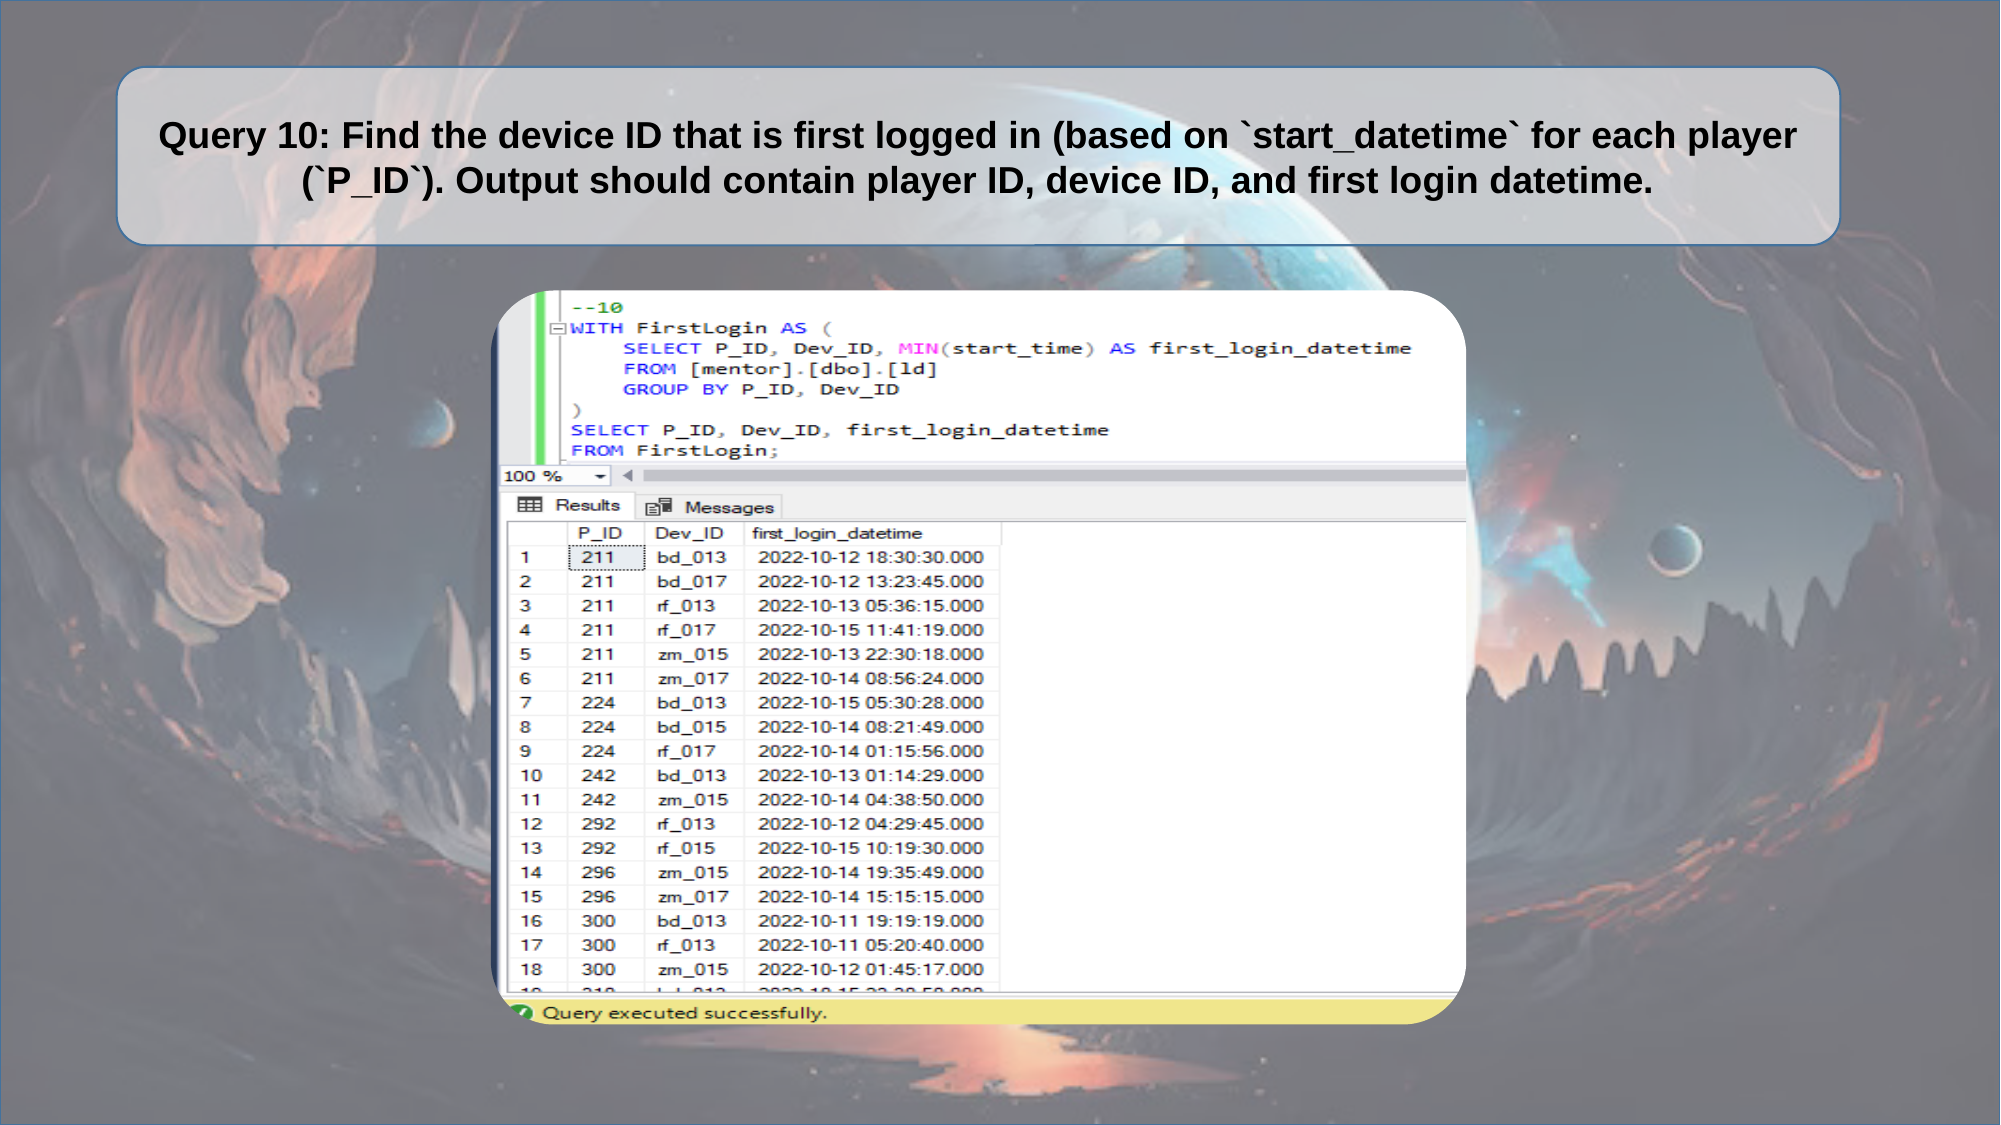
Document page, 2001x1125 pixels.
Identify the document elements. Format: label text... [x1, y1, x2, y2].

text_box [0, 0, 2000, 1125]
text_box Query 10: Find the device ID that is first logged in (based on `start_datetime` for each player (`P_ID`). Output should contain player ID, device ID, and first login datetime. [115, 65, 1842, 247]
picture [490, 290, 1467, 1025]
